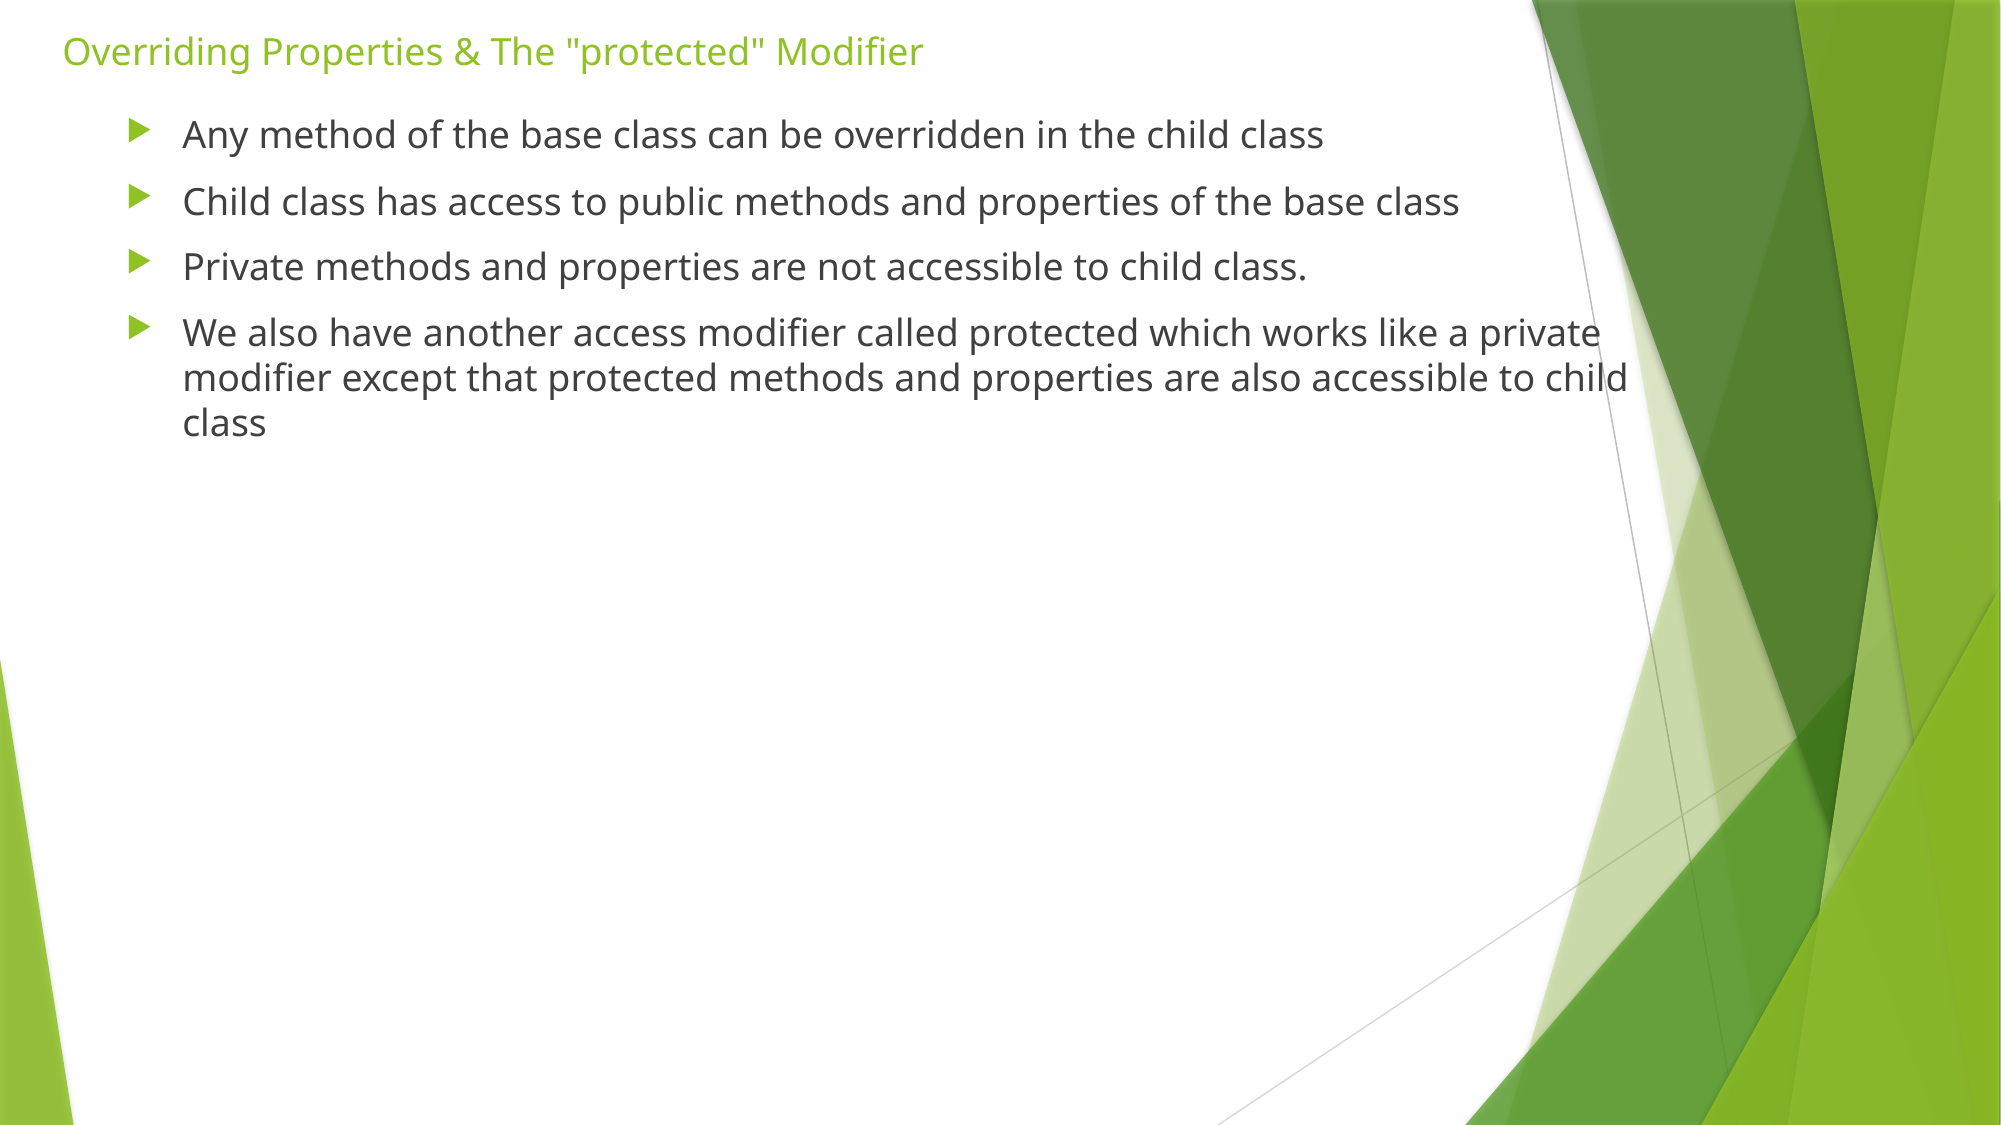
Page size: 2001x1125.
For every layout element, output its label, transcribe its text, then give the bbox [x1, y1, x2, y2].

list Any method of the base class can be overridden in the child class Child class has access to public methods and properties of the base class Private methods and properties are not accessible to child class. We also have another access modifier called protected which works like a private modifier except that protected methods and properties are also accessible to child class [111, 104, 1665, 992]
title Overriding Properties & The "protected" Modifier [47, 20, 1585, 104]
